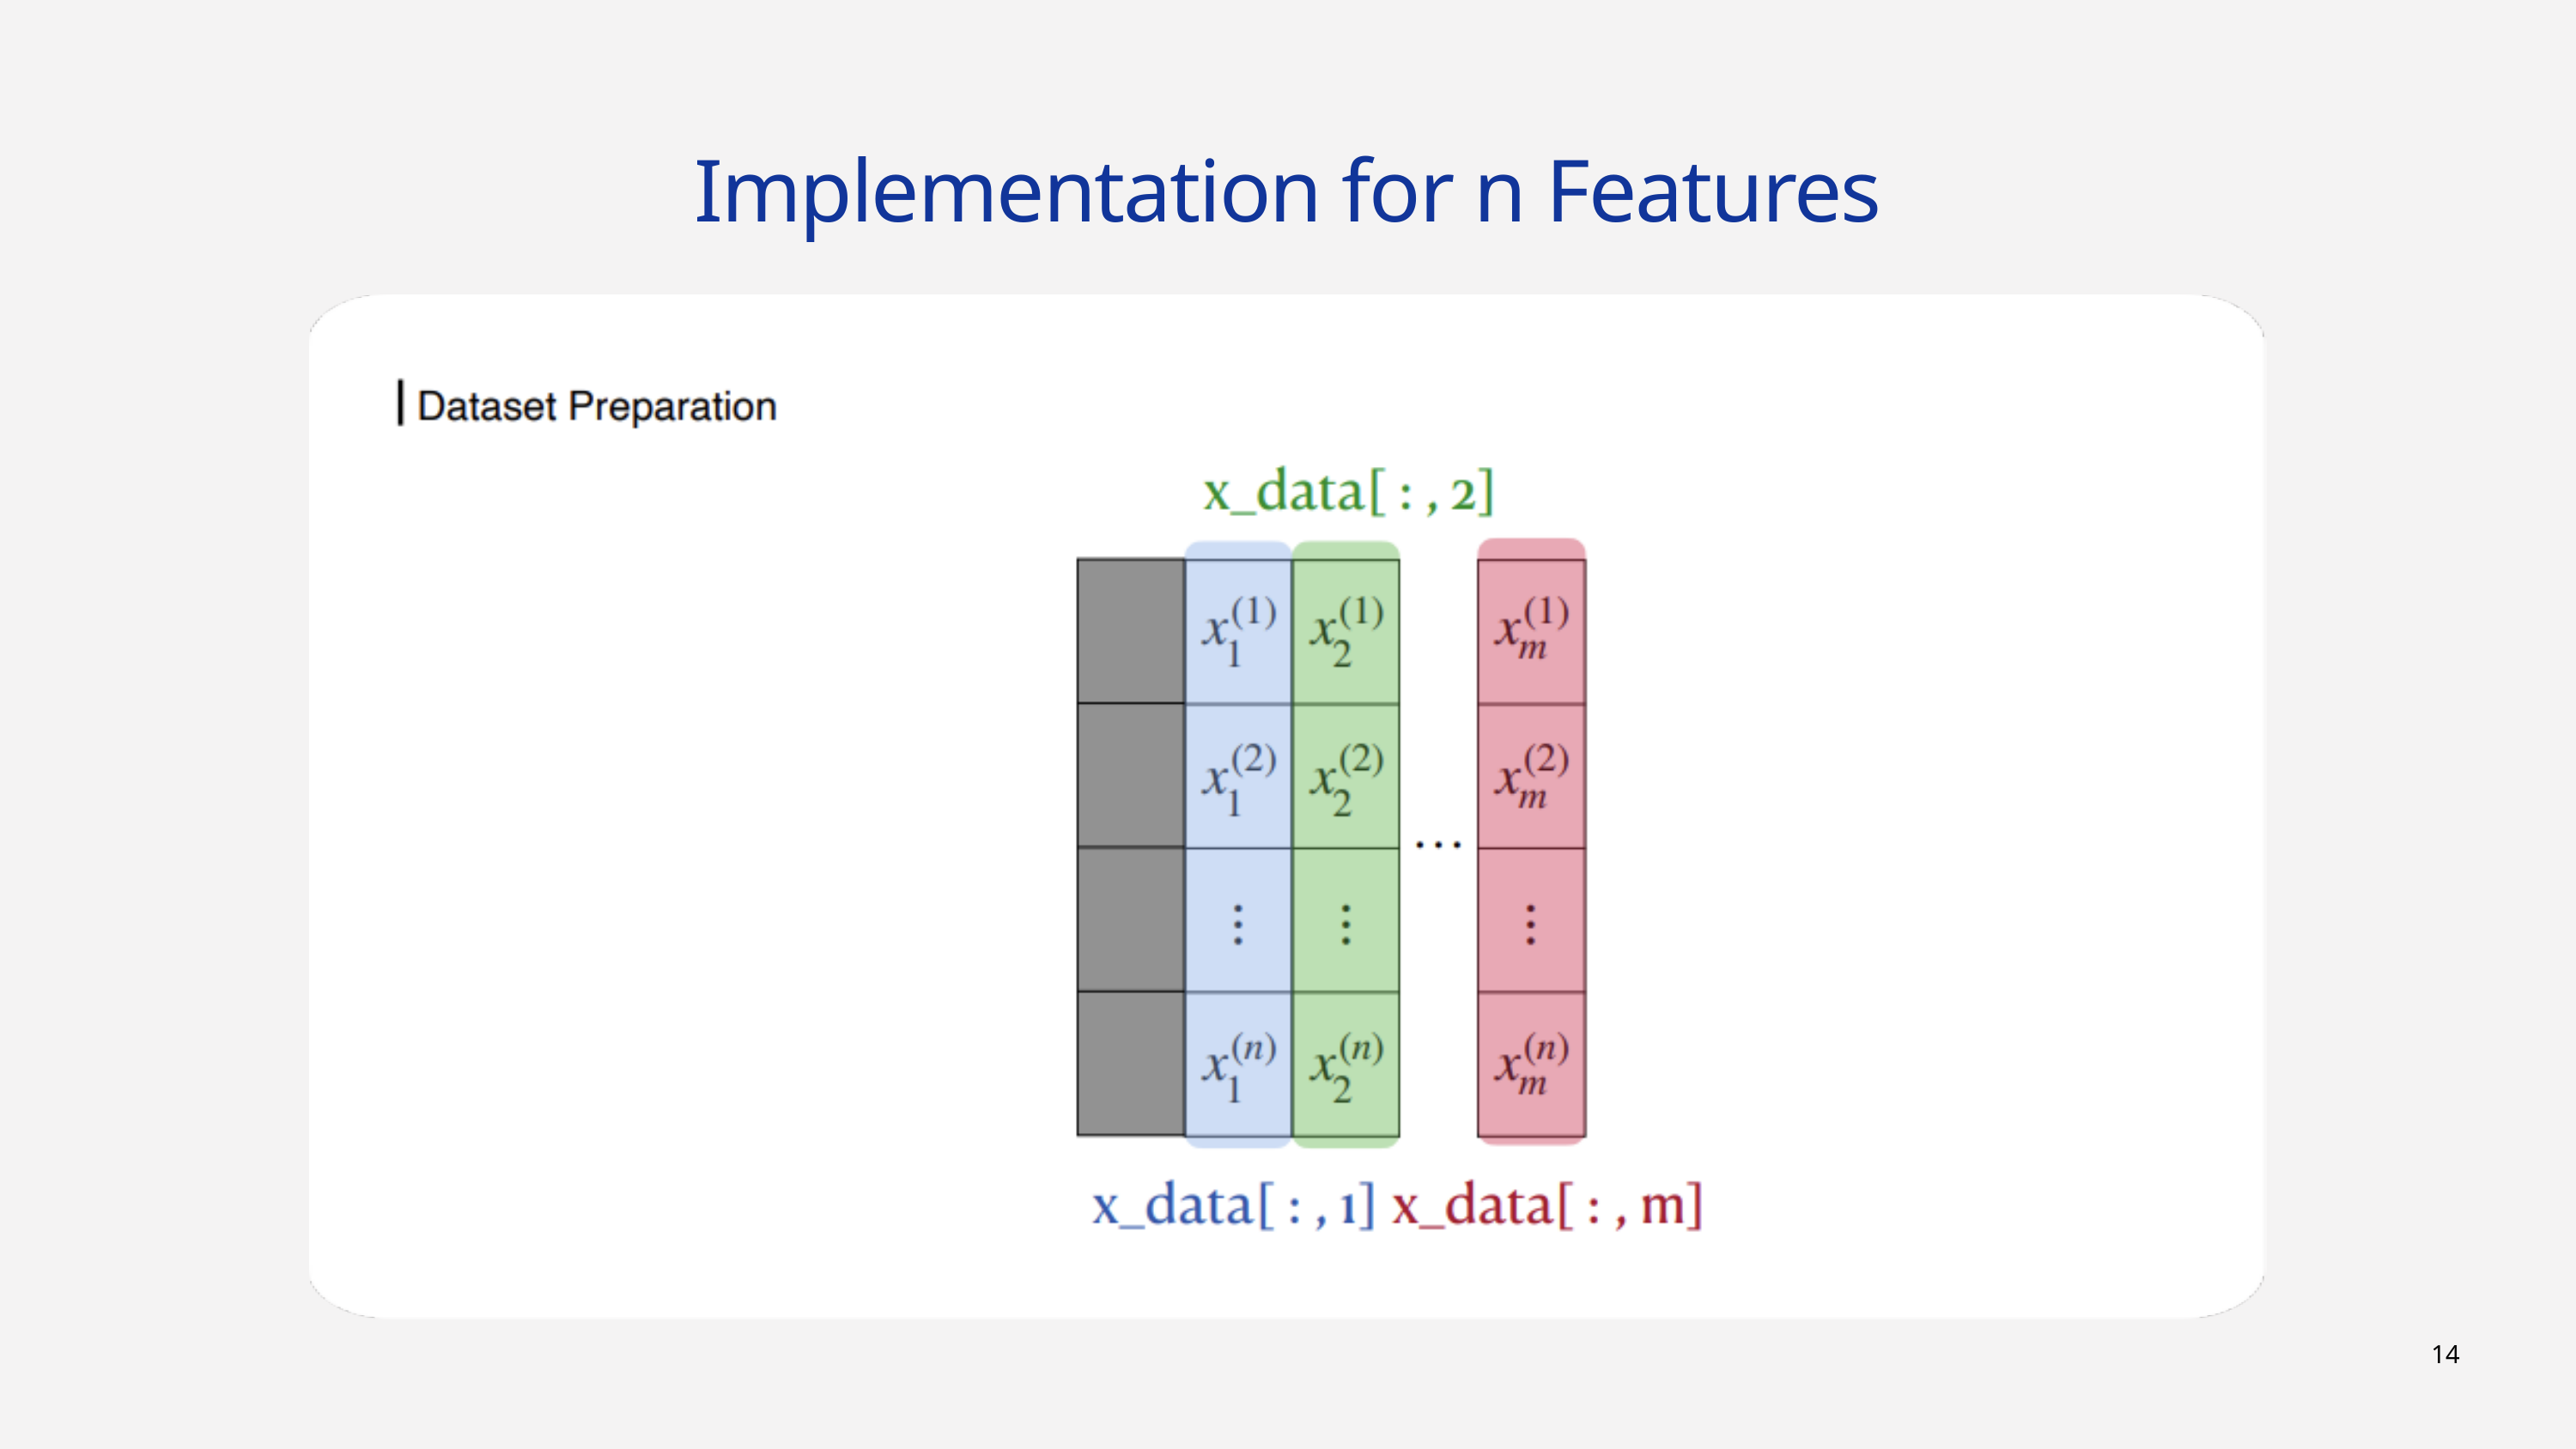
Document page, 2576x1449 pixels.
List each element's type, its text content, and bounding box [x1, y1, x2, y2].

picture [386, 367, 1907, 1247]
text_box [309, 294, 2267, 1319]
text_box Implementation for n Features [309, 130, 2267, 246]
text_box 14 [2385, 1331, 2473, 1375]
